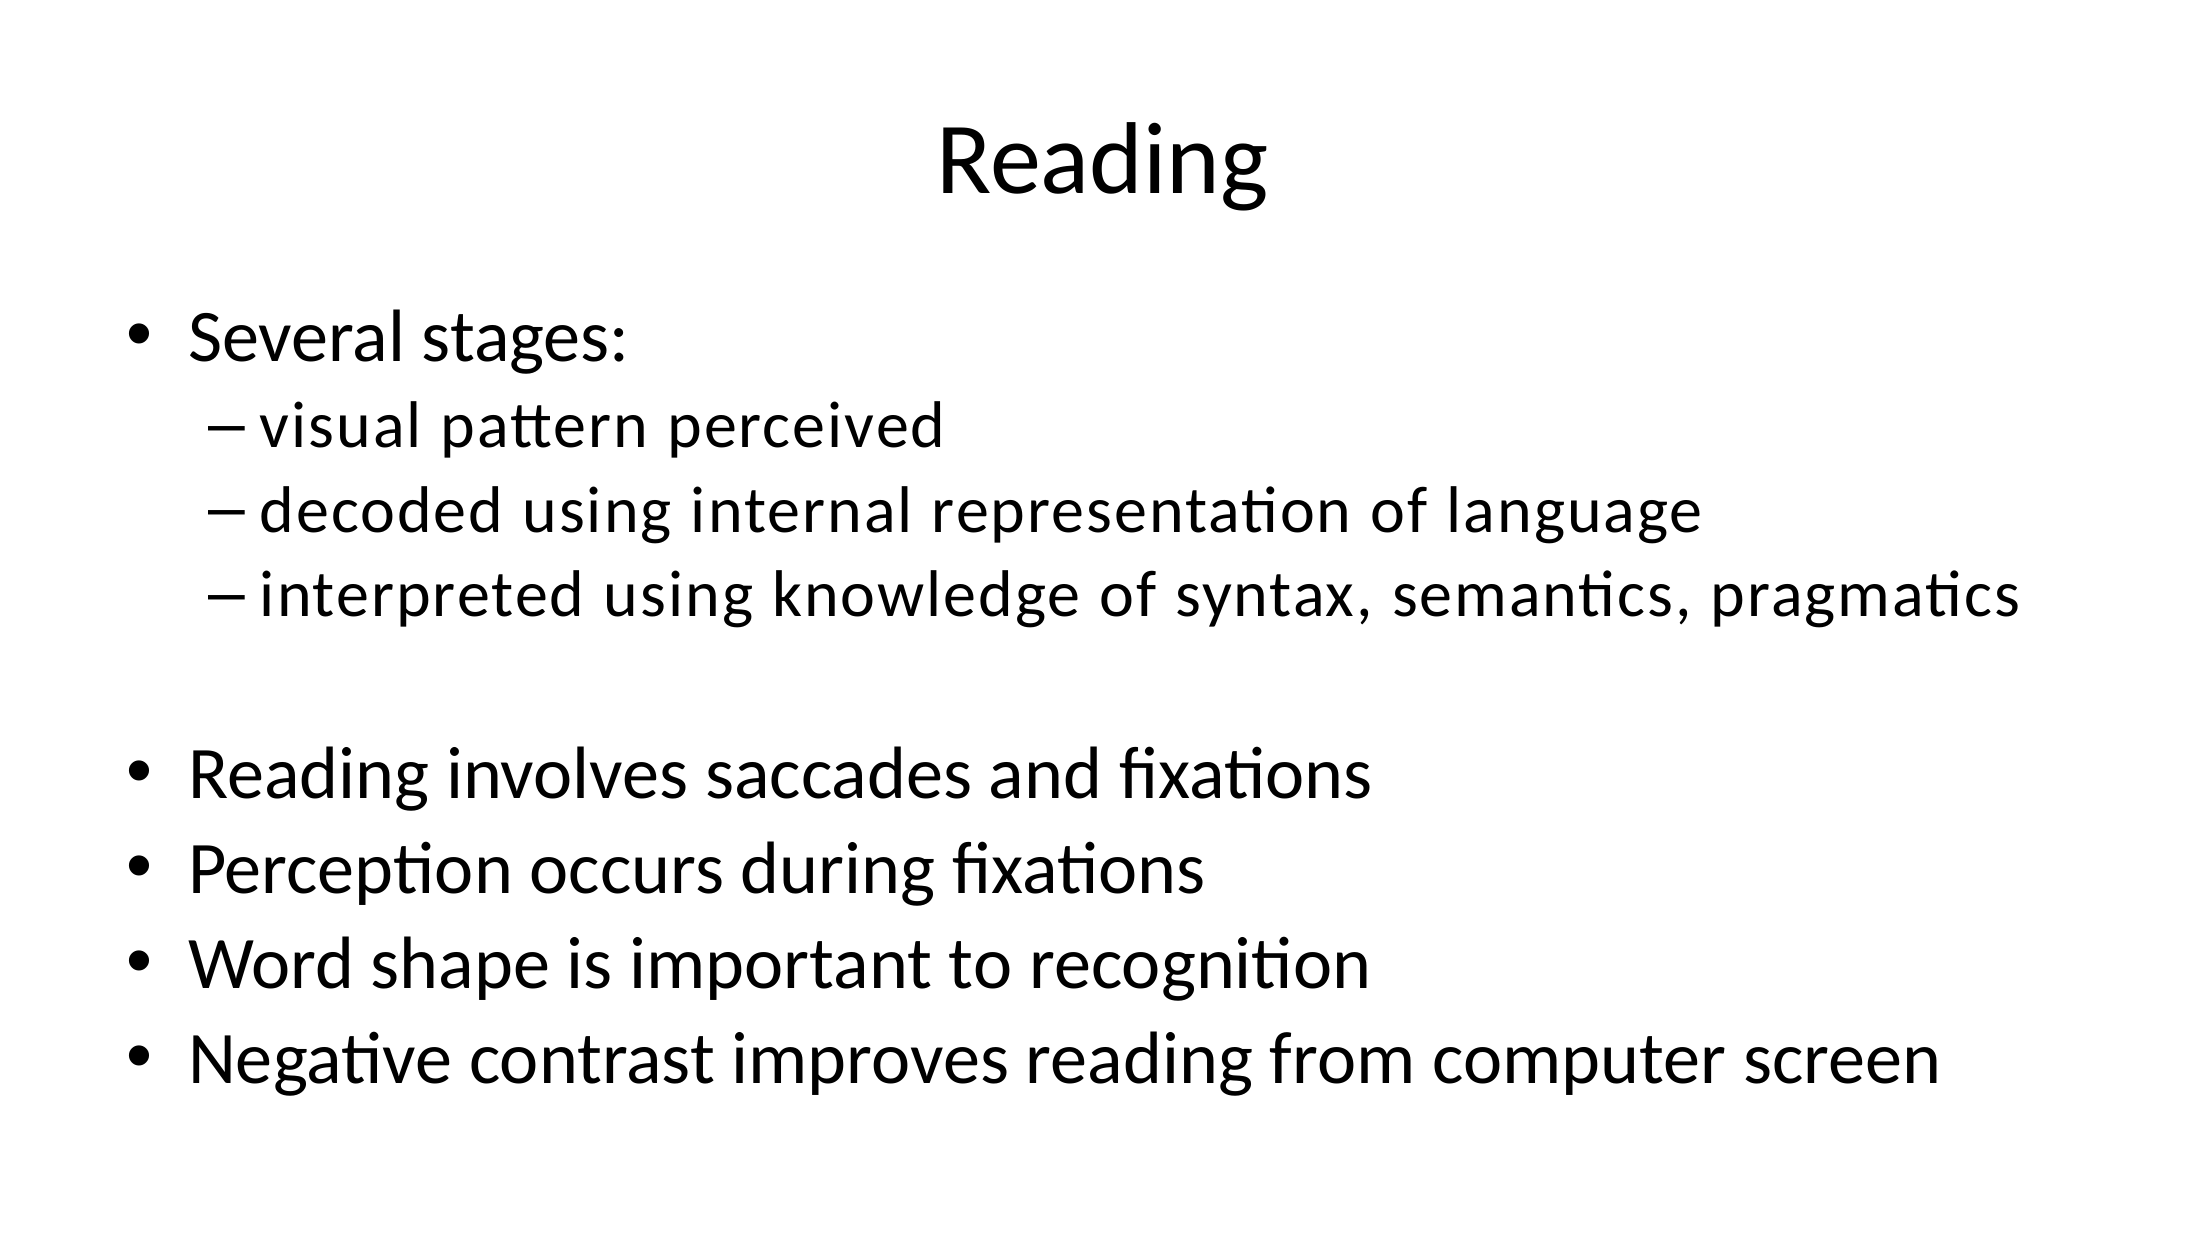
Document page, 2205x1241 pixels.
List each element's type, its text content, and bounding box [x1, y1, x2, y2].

title Reading [110, 49, 2095, 257]
list Several stages: visual pattern perceived decoded using internal representation of language interpreted using knowledge of syntax, semantics, pragmatics Reading involves saccades and fixations Perception occurs during fixations Word shape is important to recognition Negative contrast improves reading from computer screen [110, 289, 2095, 1108]
